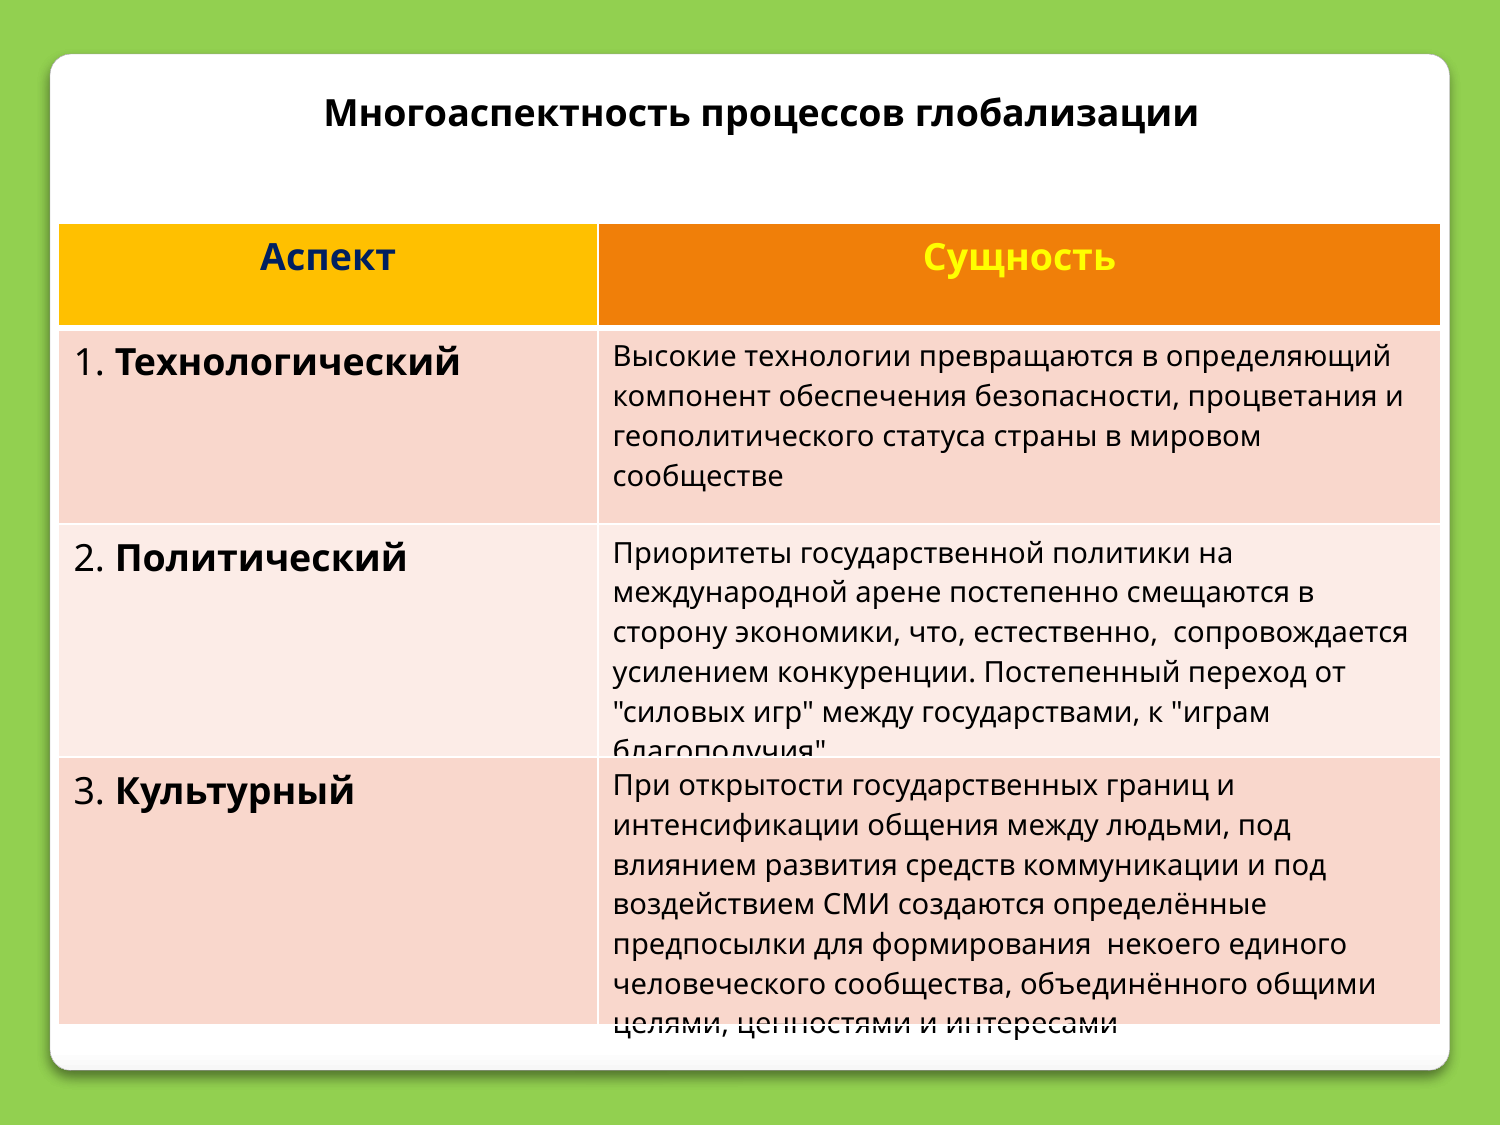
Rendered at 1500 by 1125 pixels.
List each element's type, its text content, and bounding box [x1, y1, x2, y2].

table_cell Приоритеты государственной политики на международной арене постепенно смещаются в сторону экономики, что, естественно, сопровождается усилением конкуренции. Постепенный переход от "силовых игр" между государствами, к "играм благополучия" [599, 525, 1440, 756]
table_cell 3. Культурный [59, 758, 597, 1024]
table_header Сущность [599, 224, 1440, 325]
table_header Аспект [59, 224, 597, 325]
table_cell 2. Политический [59, 525, 597, 756]
table_cell Высокие технологии превращаются в определяющий компонент обеспечения безопасности, процветания и геополитического статуса страны в мировом сообществе [599, 331, 1440, 523]
table_cell 1. Технологический [59, 331, 597, 523]
table_cell При открытости государственных границ и интенсификации общения между людьми, под влиянием развития средств коммуникации и под воздействием СМИ создаются определённые предпосылки для формирования некоего единого человеческого сообщества, объединённого общими целями, ценностями и интересами [599, 758, 1440, 1024]
text_box Многоаспектность процессов глобализации [128, 81, 1395, 142]
